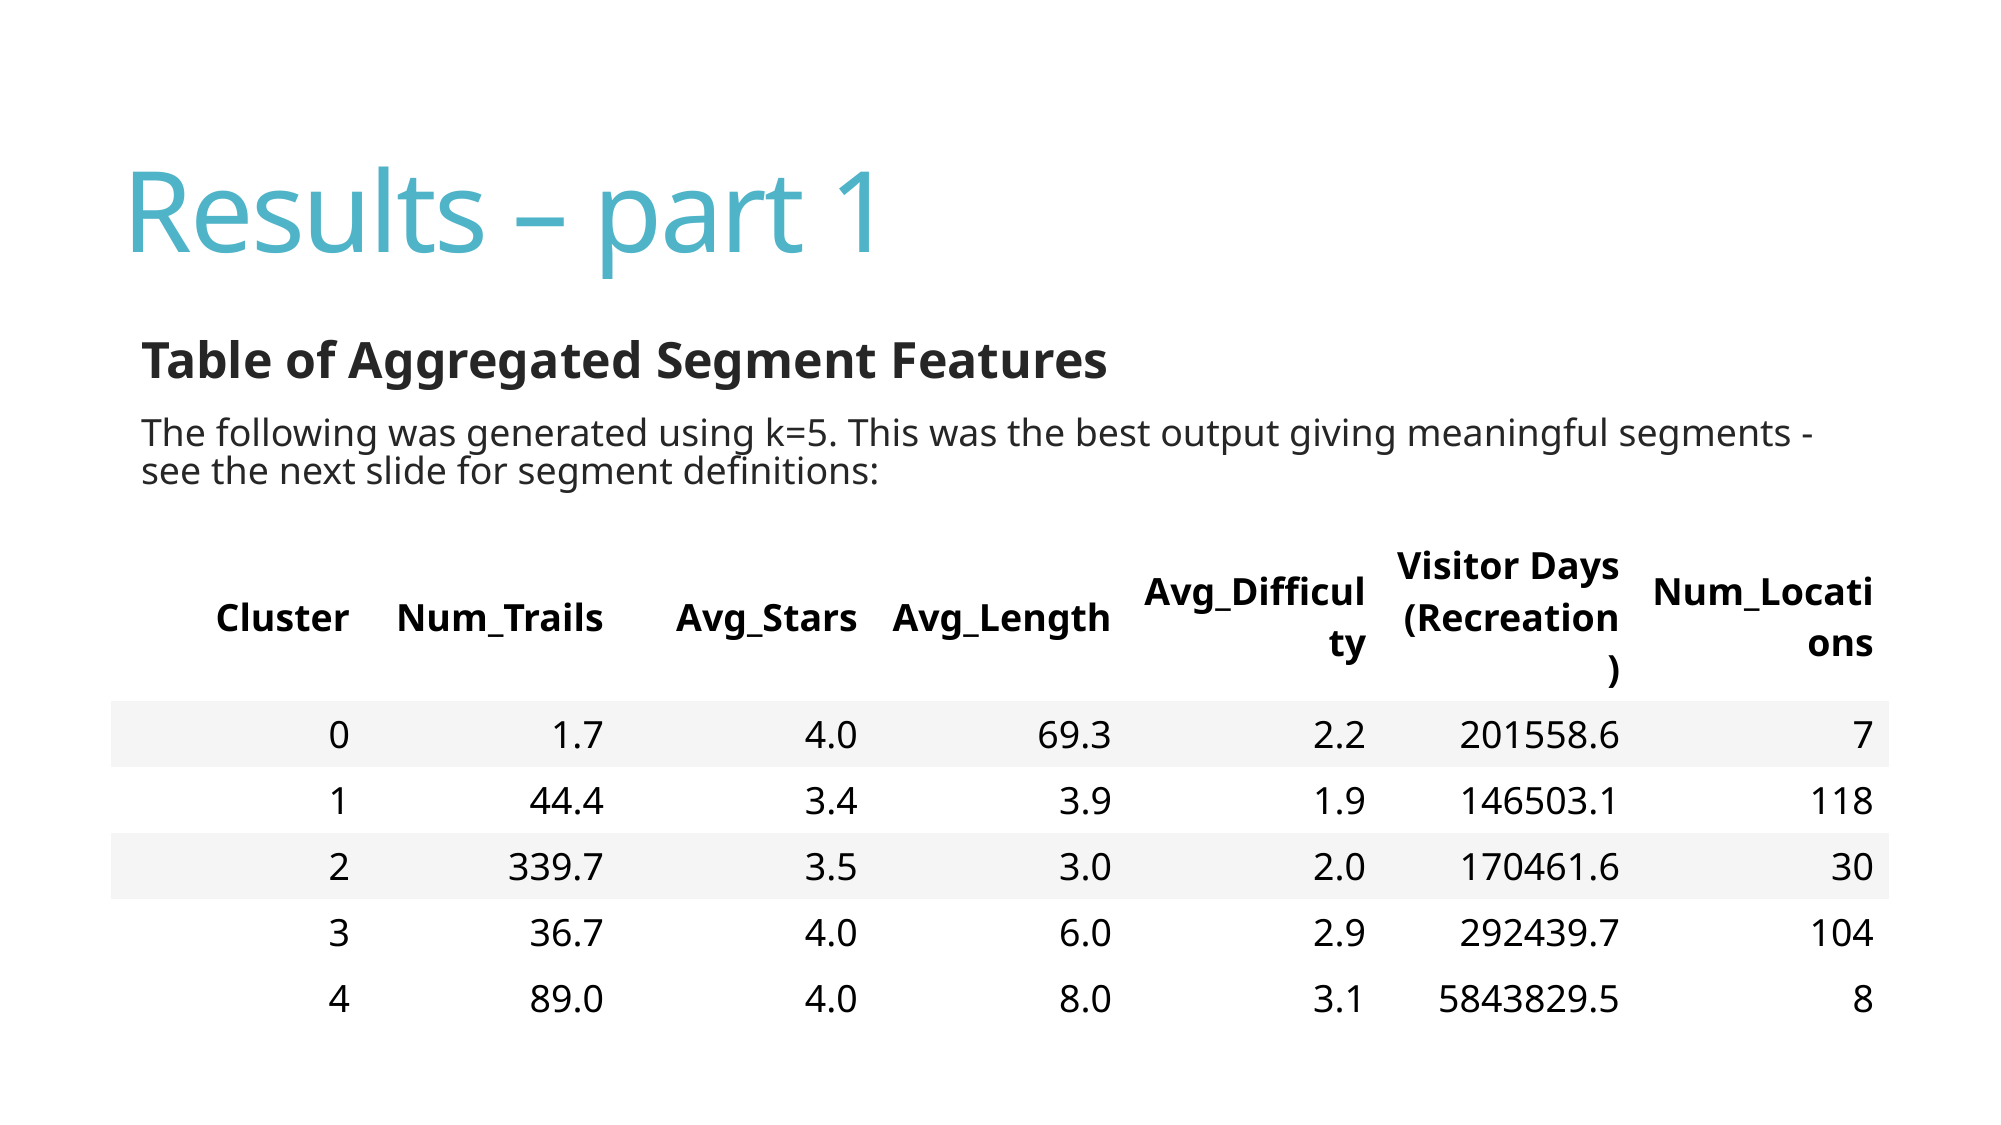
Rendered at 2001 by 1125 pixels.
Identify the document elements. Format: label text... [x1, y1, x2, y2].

table_cell 118 [1635, 767, 1889, 833]
table_cell 3.4 [619, 767, 873, 833]
table_cell 6.0 [873, 899, 1127, 965]
table_cell 44.4 [365, 767, 619, 833]
table_cell 3.1 [1127, 965, 1381, 1031]
table_header Avg_Stars [619, 533, 873, 701]
table_cell 2 [111, 833, 365, 899]
table_cell 2.2 [1127, 701, 1381, 767]
table_cell 4.0 [619, 965, 873, 1031]
table_header Num_Trails [365, 533, 619, 701]
table_cell 69.3 [873, 701, 1127, 767]
table_cell 4.0 [619, 701, 873, 767]
table_header Visitor Days (Recreation) [1381, 533, 1635, 701]
table_cell 30 [1635, 833, 1889, 899]
table_cell 5843829.5 [1381, 965, 1635, 1031]
list Table of Aggregated Segment Features The following was generated using k=5. This was the best output giving meaningful segments - see the next slide for segment definitions: [111, 329, 1876, 533]
table_header Avg_Difficulty [1127, 533, 1381, 701]
table_cell 170461.6 [1381, 833, 1635, 899]
table_cell 89.0 [365, 965, 619, 1031]
table_cell 3.5 [619, 833, 873, 899]
table_cell 2.0 [1127, 833, 1381, 899]
table_header Avg_Length [873, 533, 1127, 701]
table_cell 8.0 [873, 965, 1127, 1031]
table_cell 1.9 [1127, 767, 1381, 833]
title Results – part 1 [107, 81, 1875, 354]
table_cell 4.0 [619, 899, 873, 965]
table_cell 292439.7 [1381, 899, 1635, 965]
table_cell 0 [111, 701, 365, 767]
table_header Num_Locations [1635, 533, 1889, 701]
table_cell 8 [1635, 965, 1889, 1031]
table_cell 3 [111, 899, 365, 965]
table_cell 3.0 [873, 833, 1127, 899]
table_cell 201558.6 [1381, 701, 1635, 767]
table_cell 339.7 [365, 833, 619, 899]
table_cell 36.7 [365, 899, 619, 965]
table_cell 1 [111, 767, 365, 833]
table_cell 2.9 [1127, 899, 1381, 965]
table_cell 7 [1635, 701, 1889, 767]
table_cell 4 [111, 965, 365, 1031]
table_cell 104 [1635, 899, 1889, 965]
table_cell 3.9 [873, 767, 1127, 833]
table_header Cluster [111, 533, 365, 701]
table_cell 1.7 [365, 701, 619, 767]
table_cell 146503.1 [1381, 767, 1635, 833]
